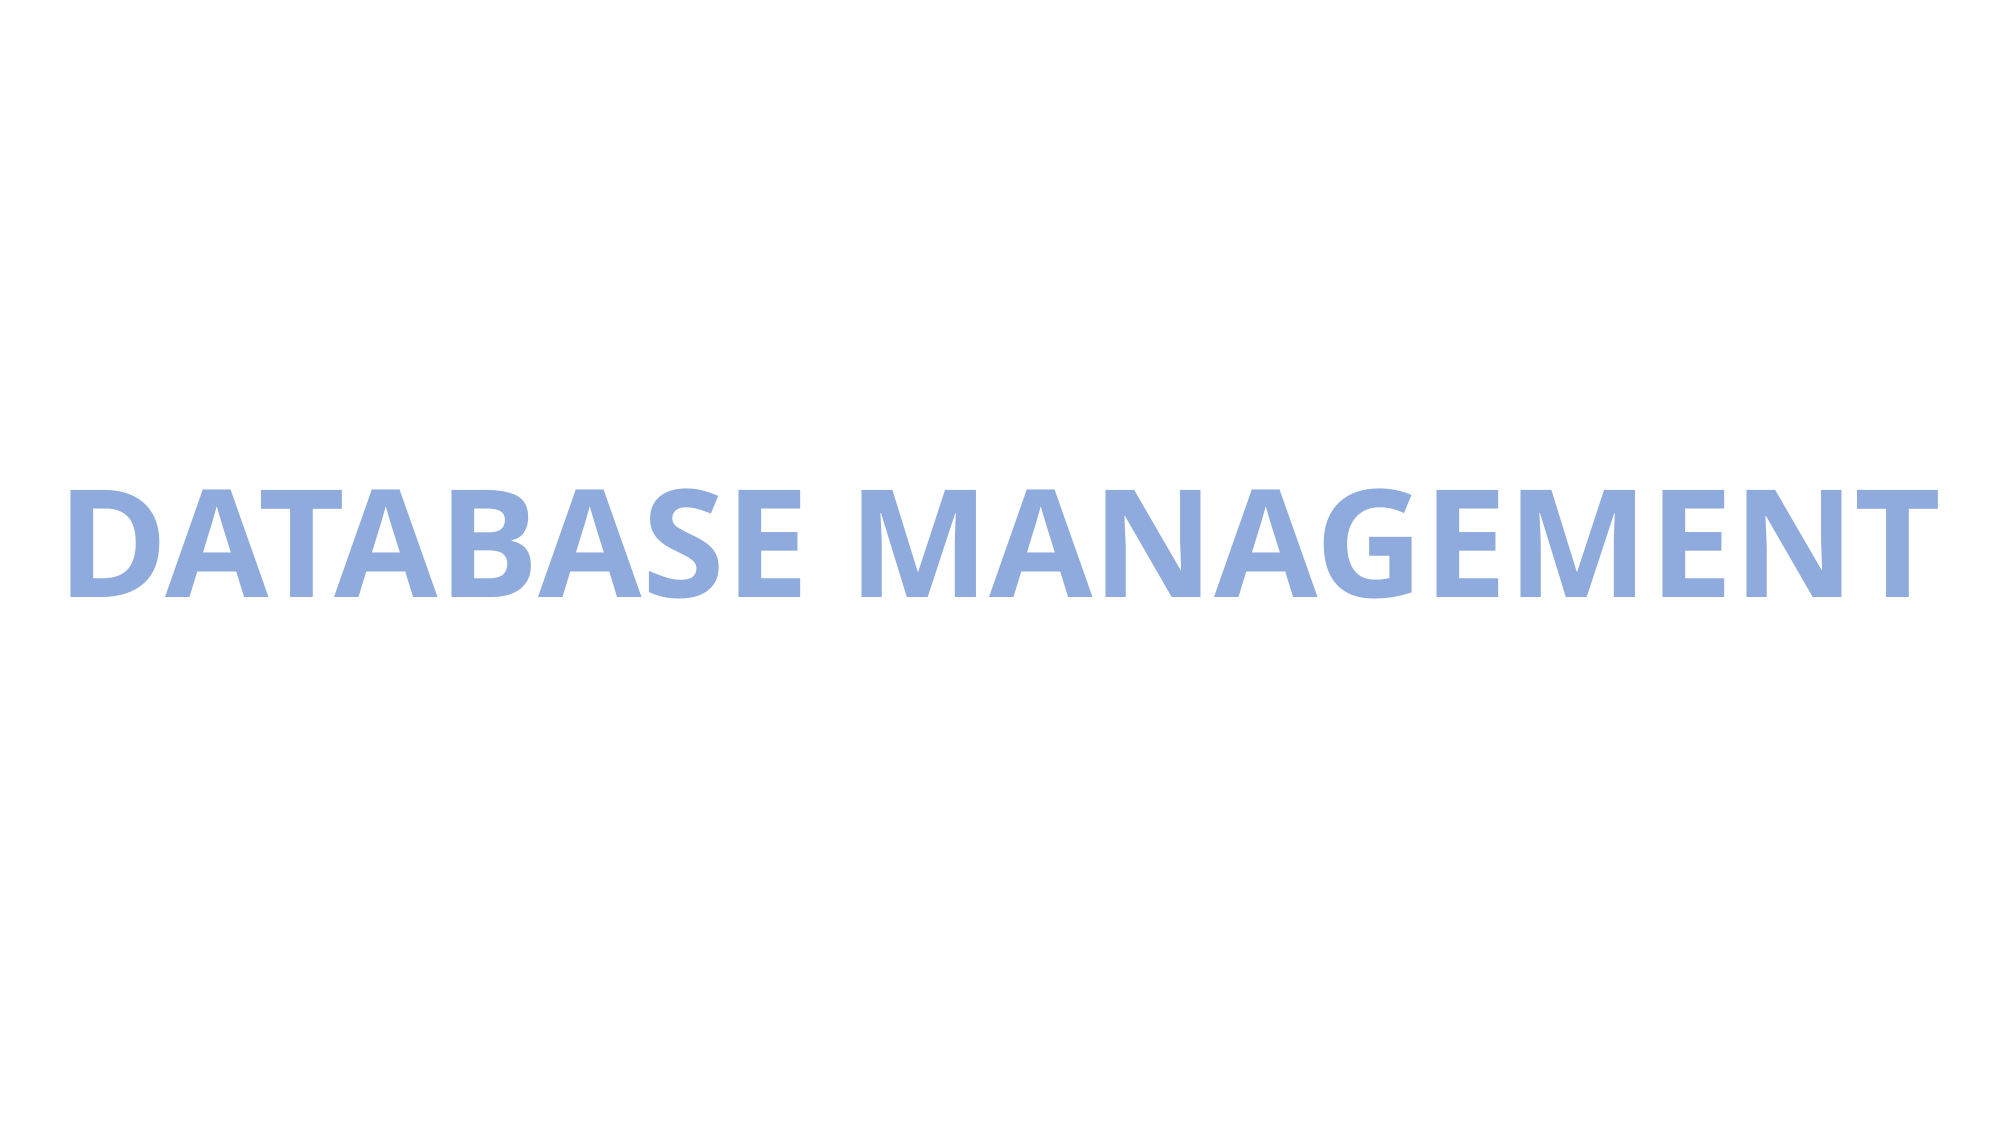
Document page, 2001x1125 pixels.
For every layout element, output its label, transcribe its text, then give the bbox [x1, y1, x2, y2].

text_box DATABASE MANAGEMENT [0, 0, 2000, 1125]
